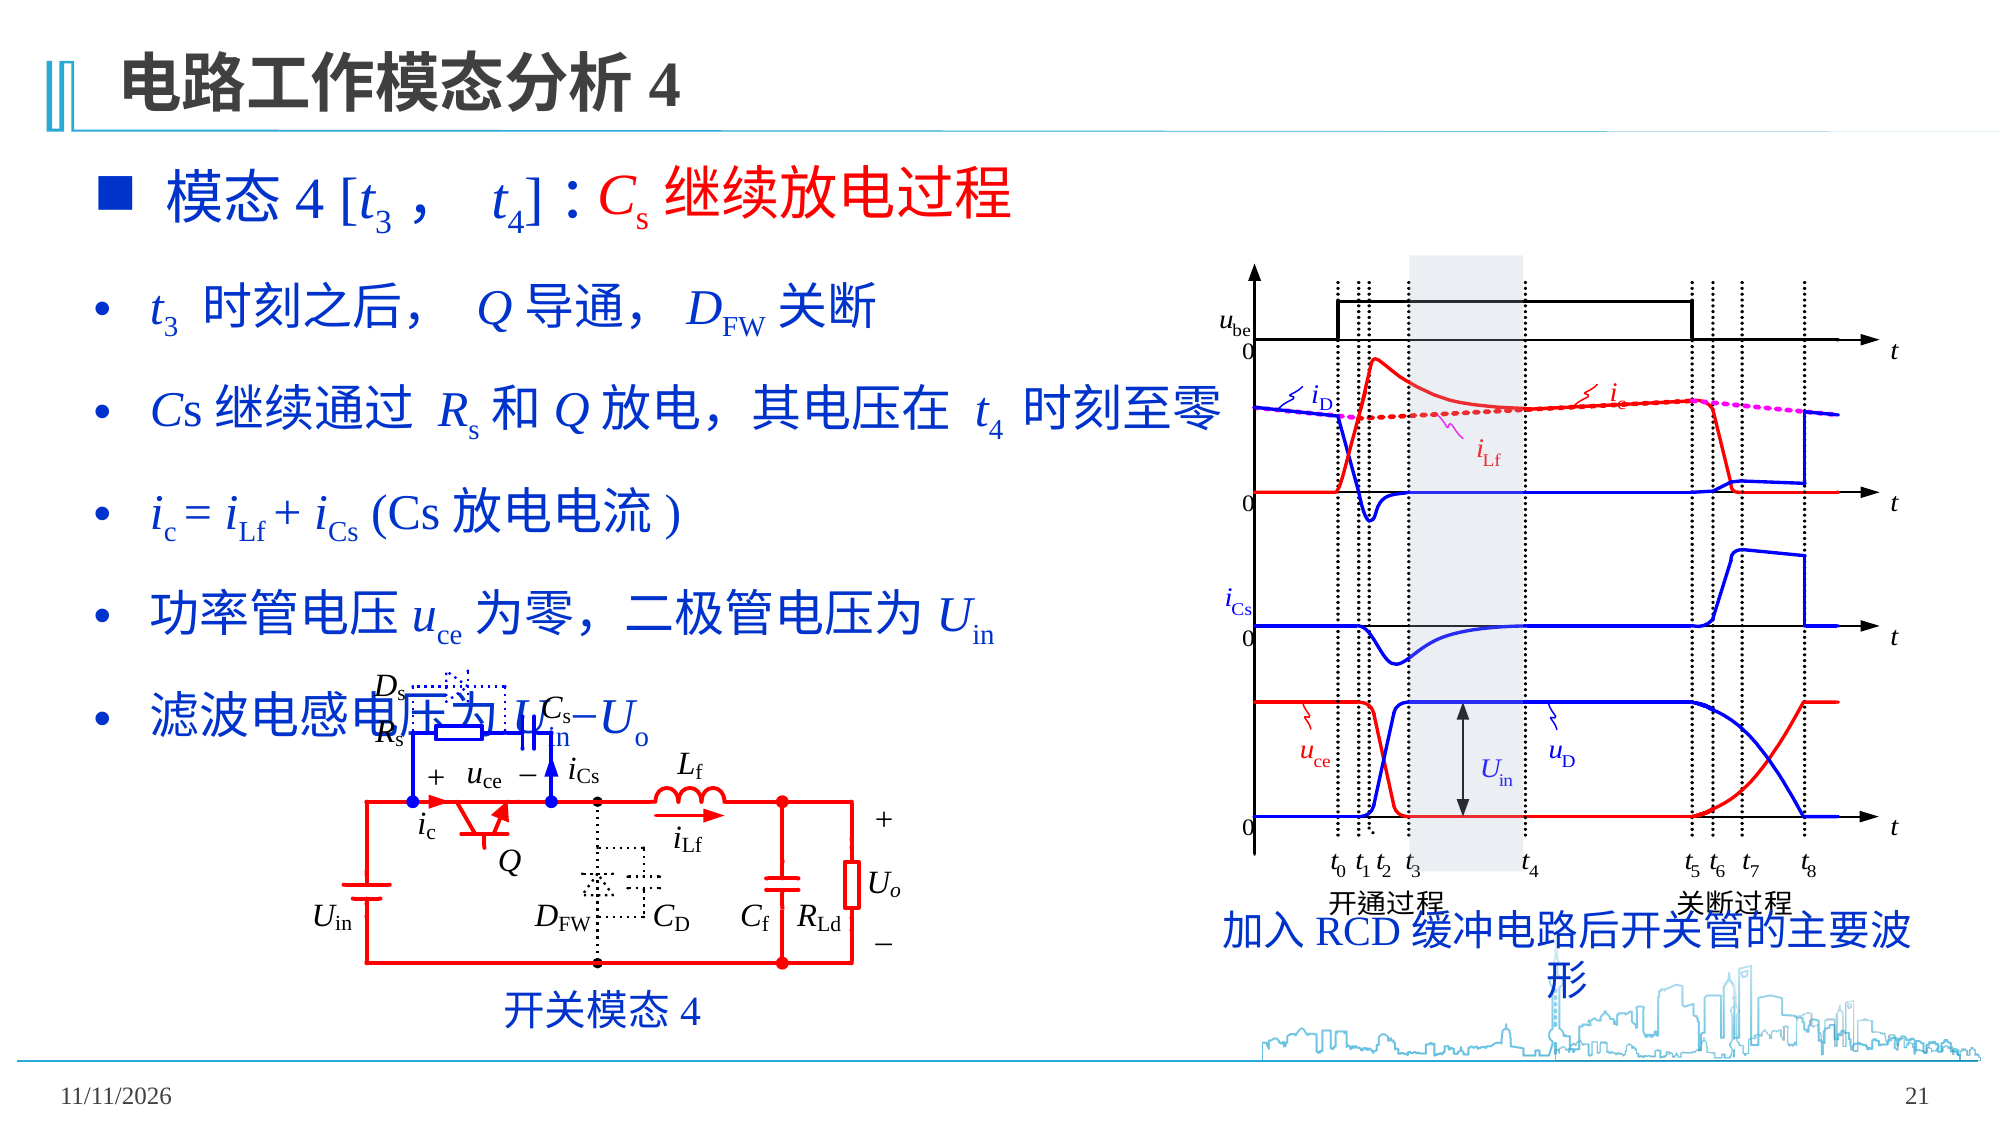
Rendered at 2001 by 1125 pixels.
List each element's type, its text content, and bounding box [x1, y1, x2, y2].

picture [1200, 259, 1934, 937]
text_box 开关模态4 [456, 976, 748, 1041]
text_box [1409, 255, 1524, 259]
picture [291, 659, 915, 976]
picture [1262, 926, 1981, 1061]
text_box 加入RCD缓冲电路后开关管的主要波形 [1196, 896, 1938, 1012]
text_box 电路工作模态分析4 [102, 42, 1090, 136]
text_box Cs继续放电过程 [582, 149, 1028, 244]
text_box 模态4 [t3， t4]： t3 时刻之后， Q导通，DFW关断 Cs继续通过 Rs和Q放电，其电压在 t4 时刻至零 ic = iLf + iCs (Cs放电电流) 功率管电压uce为零，二极管电压为Uin 滤波电感电压为Uin−Uo [78, 137, 1429, 959]
